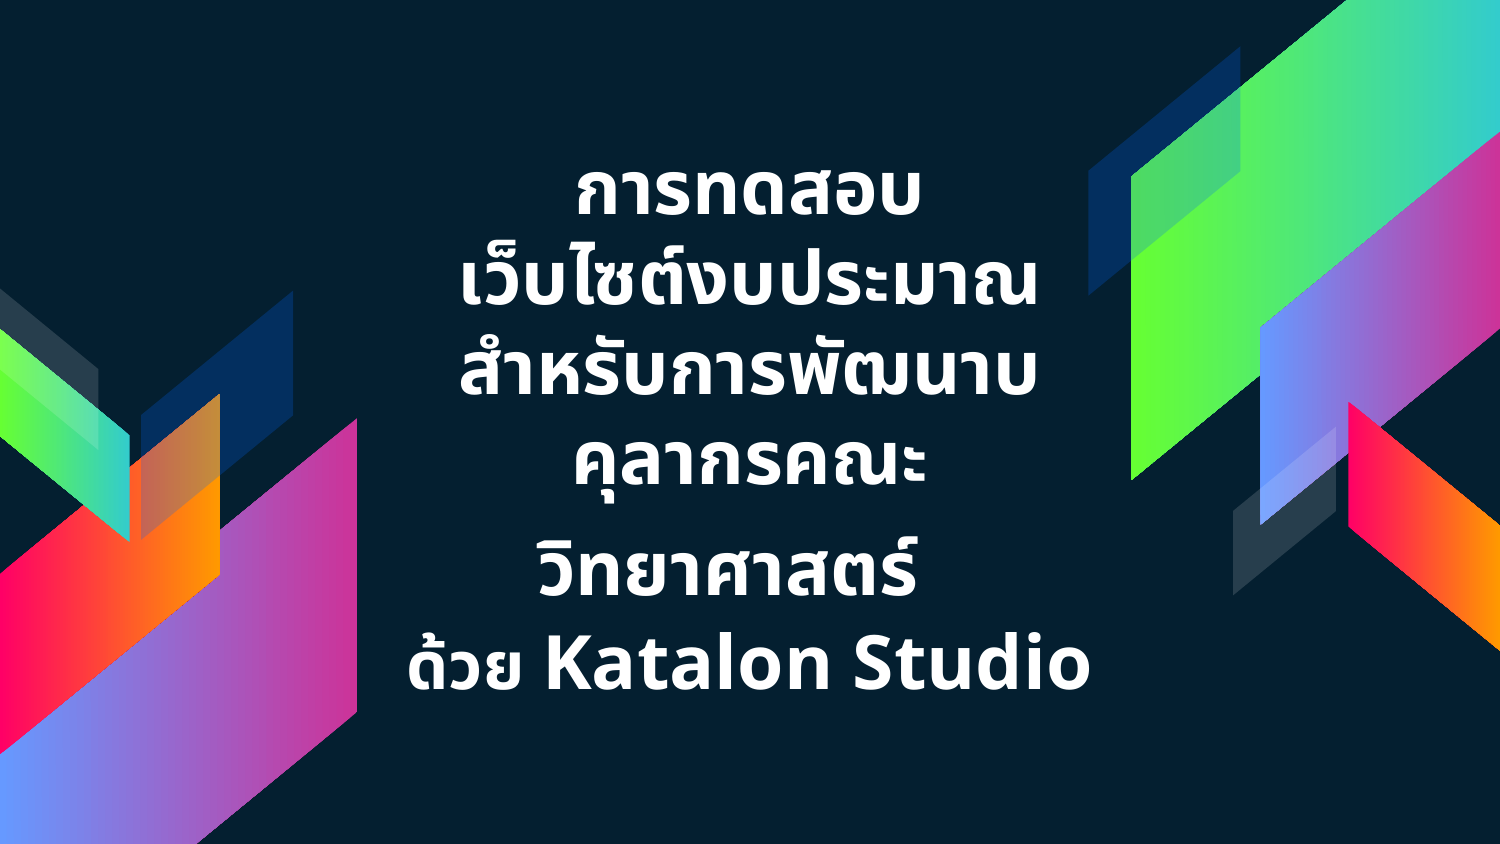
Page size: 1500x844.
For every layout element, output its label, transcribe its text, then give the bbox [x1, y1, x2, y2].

title การทดสอบ เว็บไซต์งบประมาณสำหรับการพัฒนาบคุลากรคณะวิทยาศาสตร์ ด้วย Katalon Studio [381, 326, 1119, 517]
